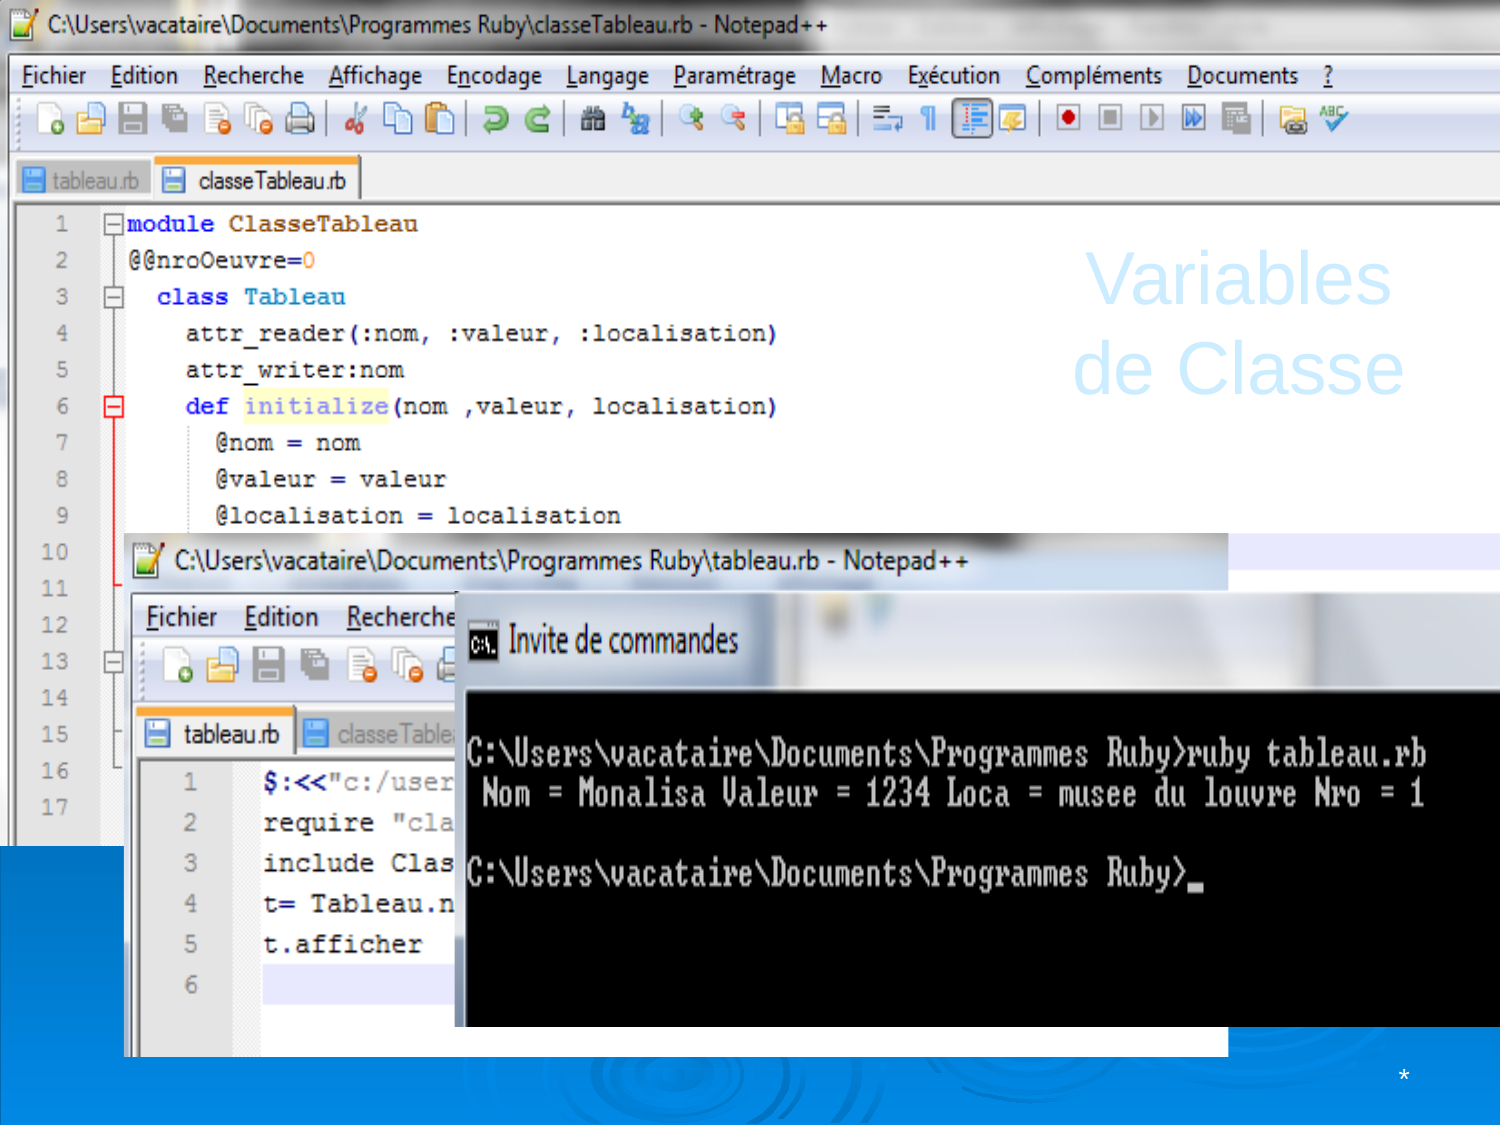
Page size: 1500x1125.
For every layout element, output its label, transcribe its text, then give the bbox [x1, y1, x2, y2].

slide_number [1074, 1024, 1425, 1103]
title Variables de Classe [978, 225, 1500, 414]
text_box [0, 0, 1500, 847]
text_box [454, 591, 1500, 1028]
text_box [123, 533, 1229, 1057]
